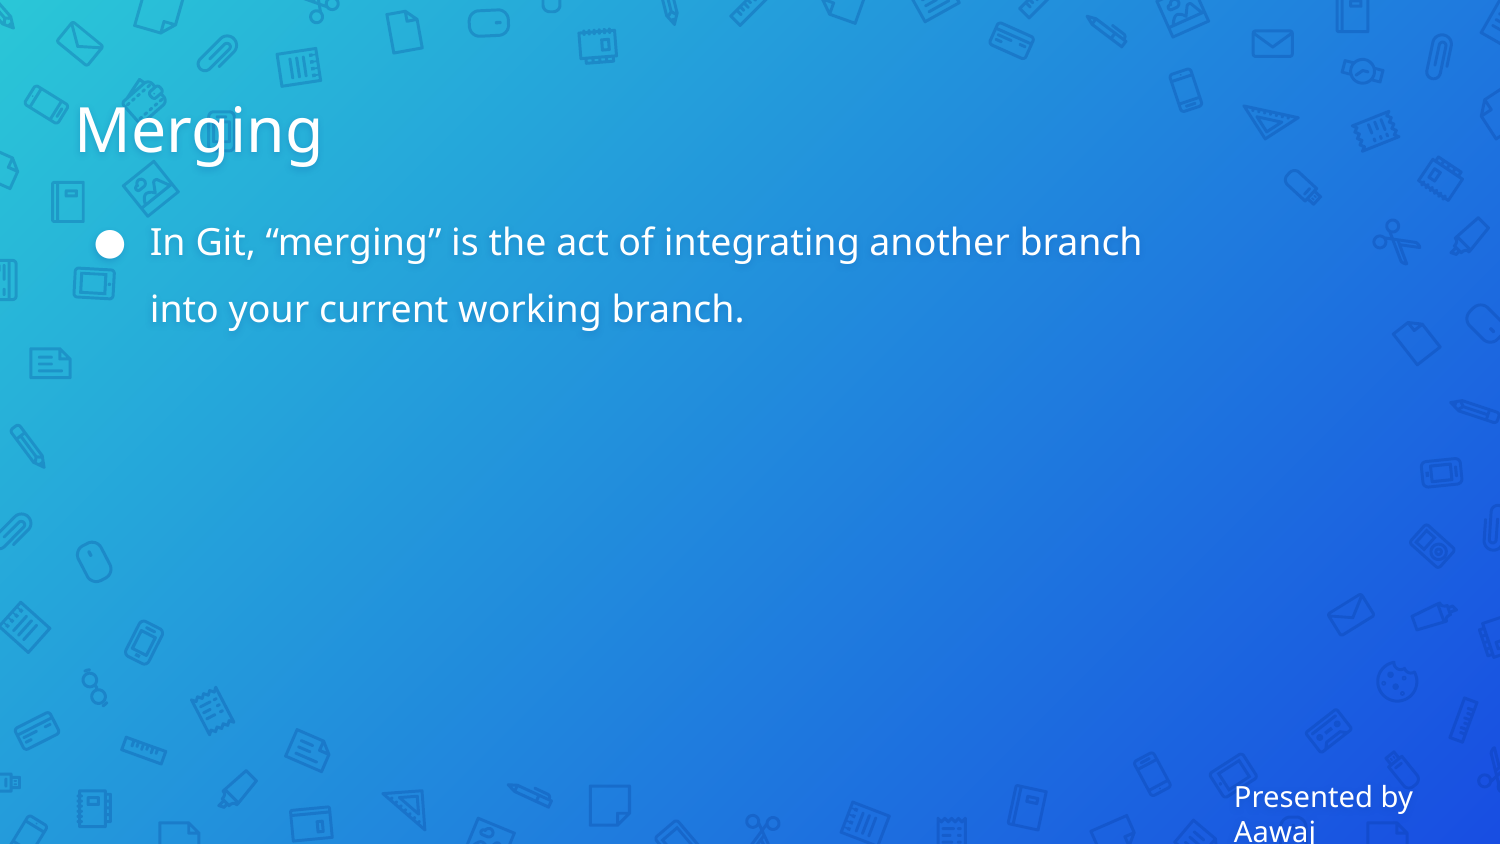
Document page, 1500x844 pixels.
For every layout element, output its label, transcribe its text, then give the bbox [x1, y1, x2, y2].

subtitle Presented by Aawaj [1218, 763, 1480, 826]
list In Git, “merging” is the act of integrating another branch into your current working branch. [59, 180, 1195, 523]
title Merging [59, 57, 1195, 180]
